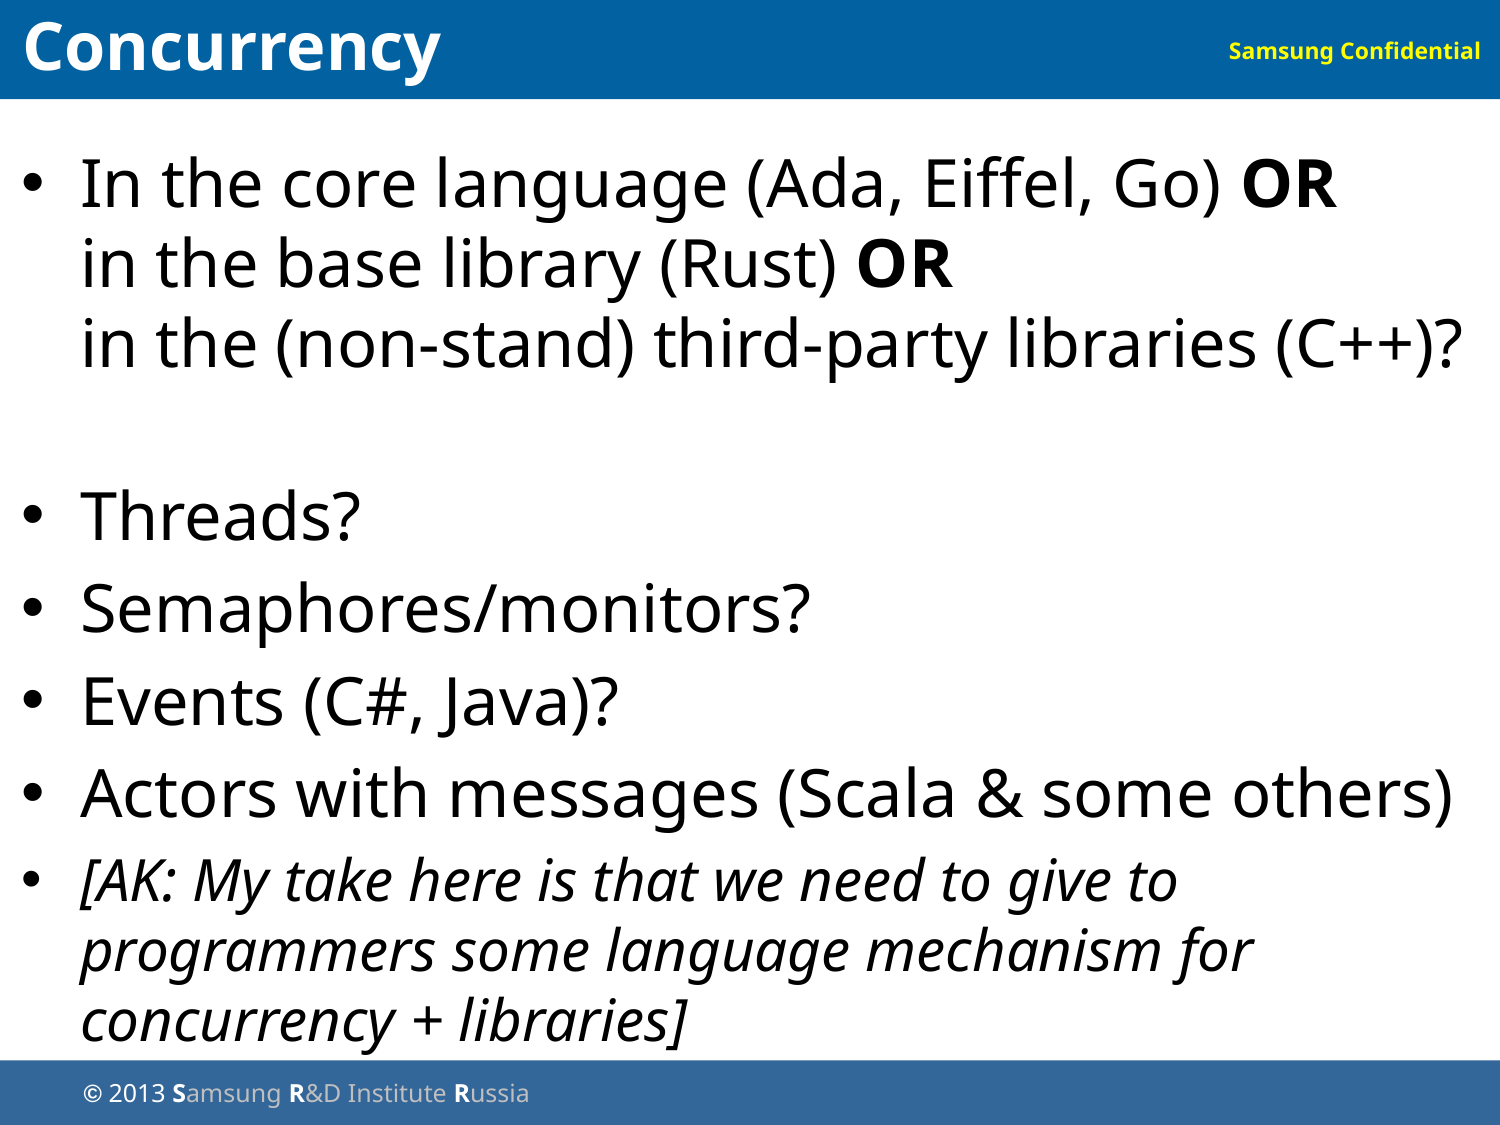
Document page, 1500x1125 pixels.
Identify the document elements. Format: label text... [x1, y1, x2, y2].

text_box Concurrency [22, 4, 916, 92]
text_box In the core language (Ada, Eiffel, Go) OR in the base library (Rust) OR in the (non-stand) third-party libraries (C++)? Threads? Semaphores/monitors? Events (C#, Java)? Actors with messages (Scala & some others) [AK: My take here is that we need to give to programmers some language mechanism for concurrency + libraries] [21, 141, 1486, 1061]
